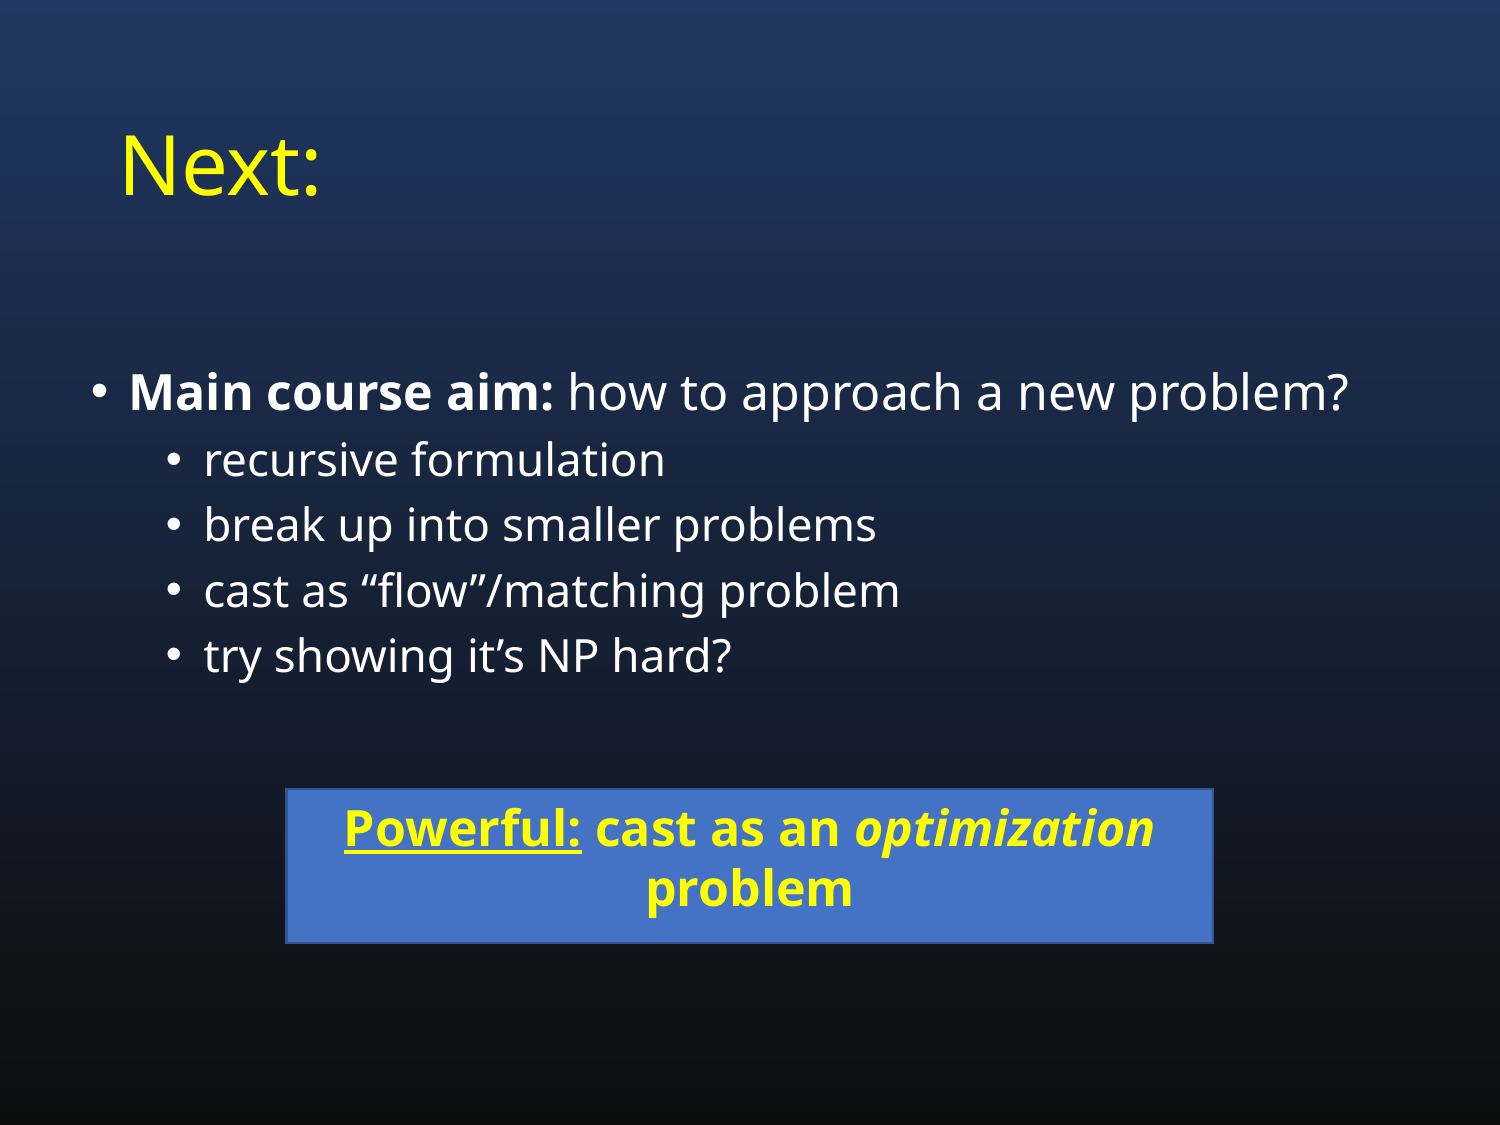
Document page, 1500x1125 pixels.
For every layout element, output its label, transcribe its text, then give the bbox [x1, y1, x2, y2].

title Next: [103, 59, 1397, 278]
list Main course aim: how to approach a new problem? recursive formulation break up into smaller problems cast as “flow”/matching problem try showing it’s NP hard? [75, 352, 1425, 762]
text_box Powerful: cast as an optimization problem [285, 788, 1214, 944]
